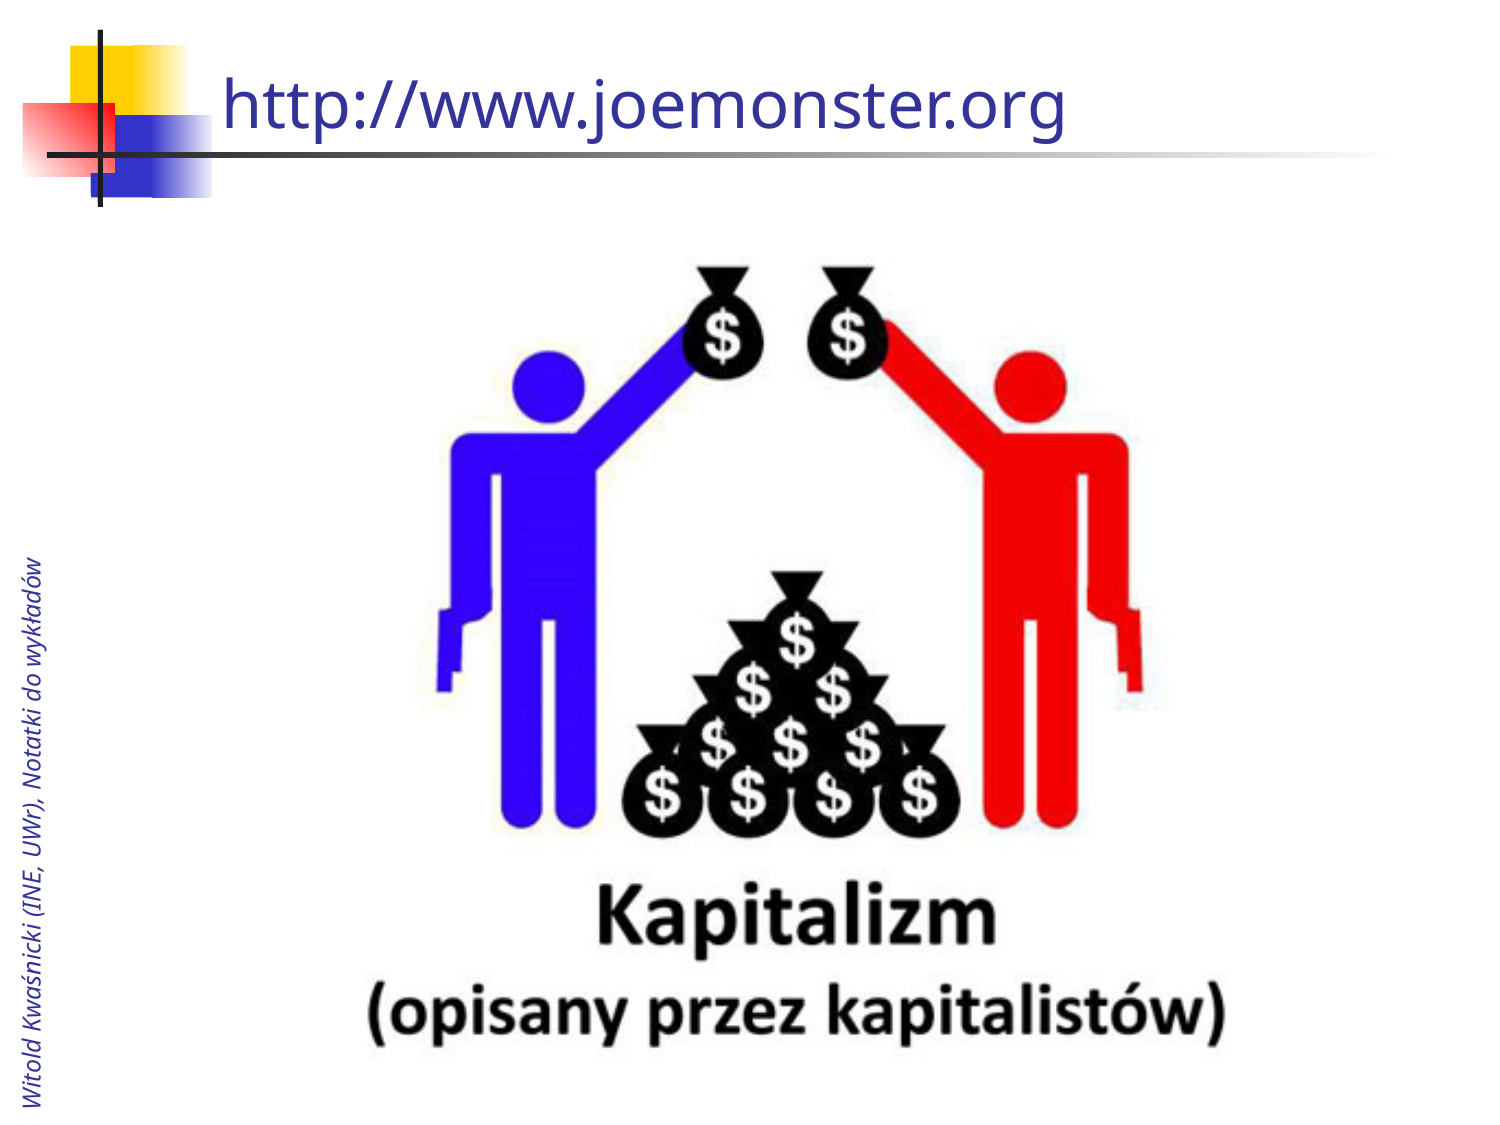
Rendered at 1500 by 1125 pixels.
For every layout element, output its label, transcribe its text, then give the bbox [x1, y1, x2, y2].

picture [316, 187, 1278, 1070]
slide_number Witold Kwaśnicki (INE, UWr), Notatki do wykładów [0, 385, 54, 1125]
title http://www.joemonster.org [206, 12, 1450, 149]
